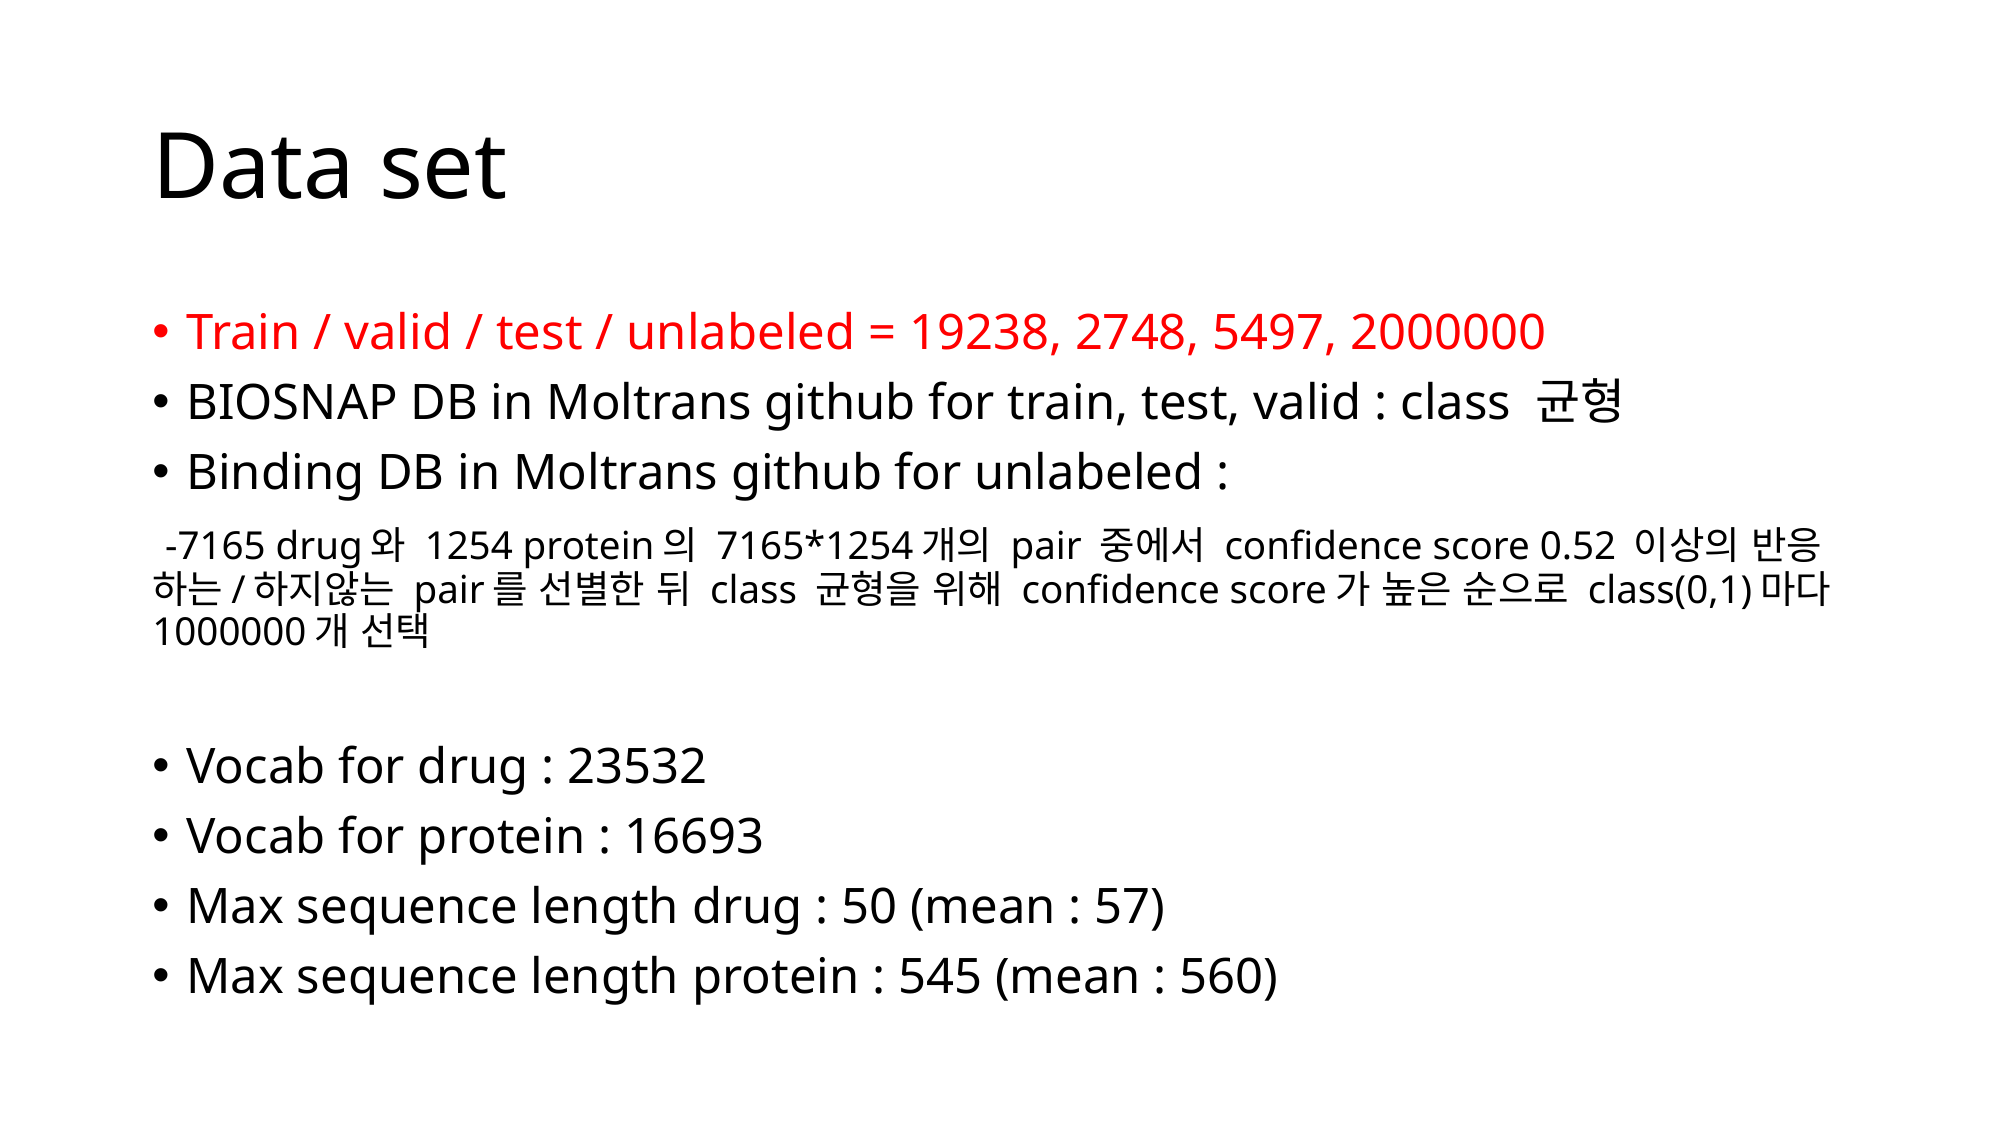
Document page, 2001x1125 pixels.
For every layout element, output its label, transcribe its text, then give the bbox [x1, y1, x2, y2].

list Train / valid / test / unlabeled = 19238, 2748, 5497, 2000000 BIOSNAP DB in Moltrans github for train, test, valid : class 균형 Binding DB in Moltrans github for unlabeled : -7165 drug와 1254 protein의 7165*1254개의 pair 중에서 confidence score 0.52 이상의 반응 하는/하지않는 pair를 선별한 뒤 class 균형을 위해 confidence score가 높은 순으로 class(0,1)마다 1000000개 선택 Vocab for drug : 23532 Vocab for protein : 16693 Max sequence length drug : 50 (mean : 57) Max sequence length protein : 545 (mean : 560) [137, 299, 1863, 1014]
title Data set [137, 59, 1863, 278]
